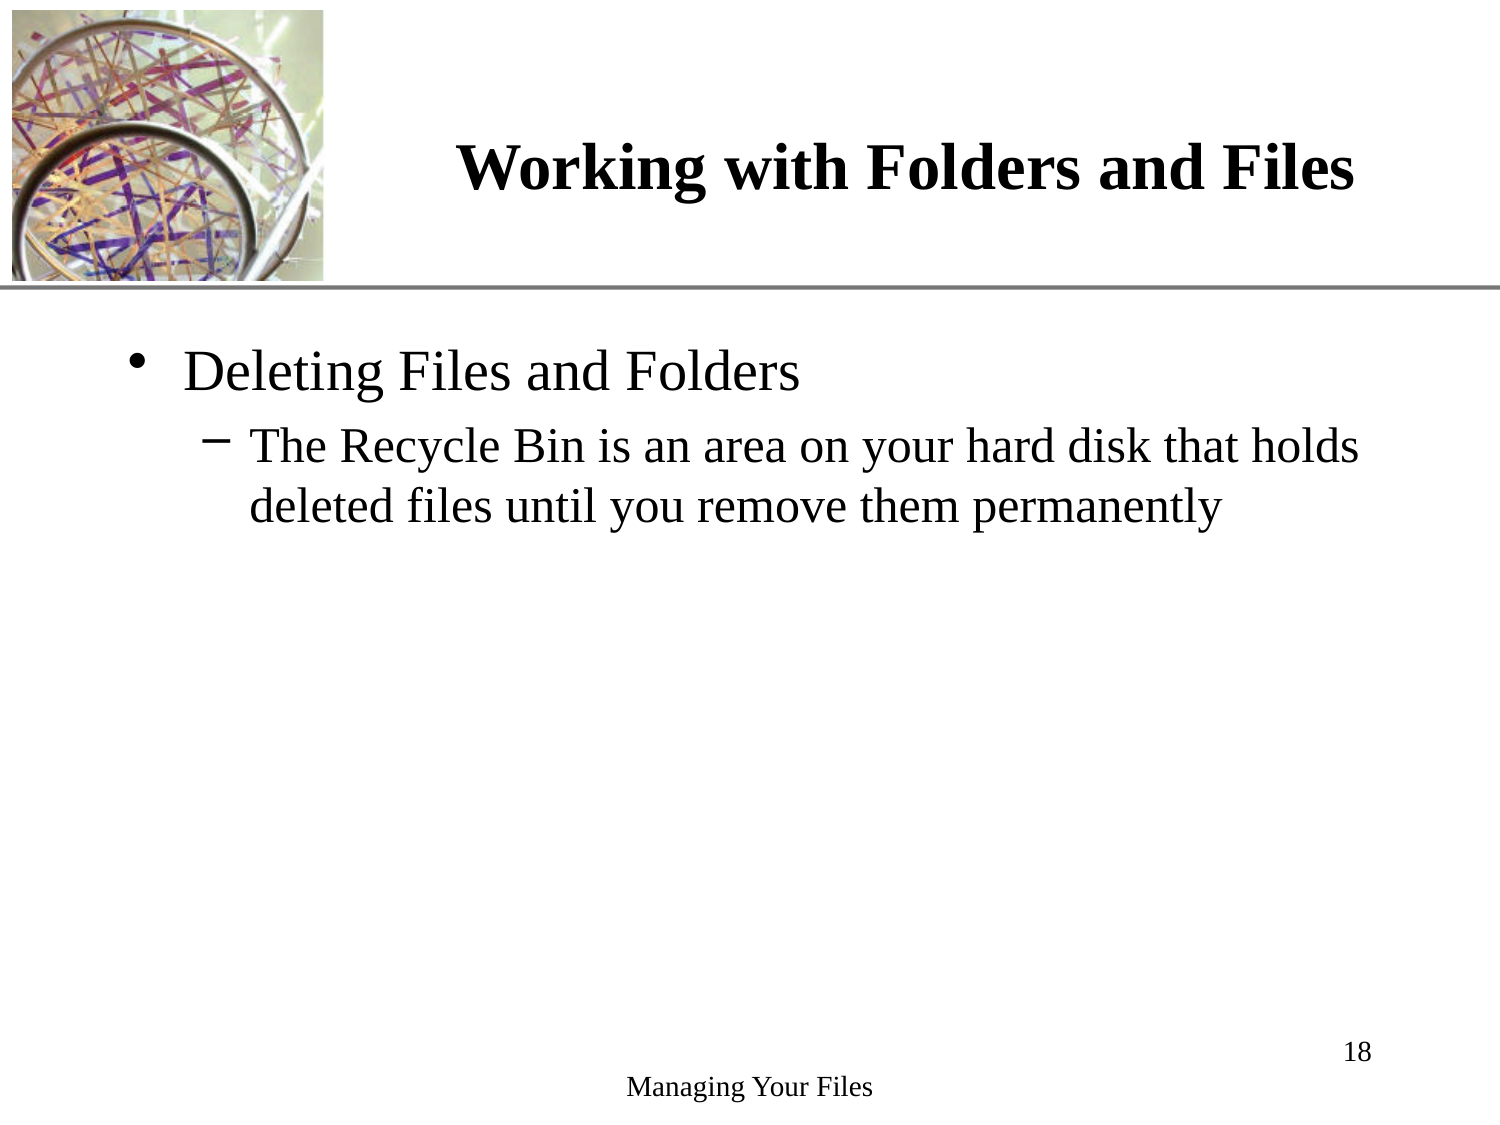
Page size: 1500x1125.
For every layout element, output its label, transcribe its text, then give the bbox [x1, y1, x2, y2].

slide_number 18 [1074, 1024, 1388, 1101]
footer Managing Your Files [512, 1024, 988, 1101]
list Deleting Files and Folders The Recycle Bin is an area on your hard disk that holds deleted files until you remove them permanently [112, 324, 1388, 1001]
picture [12, 10, 325, 281]
title Working with Folders and Files [337, 62, 1476, 263]
